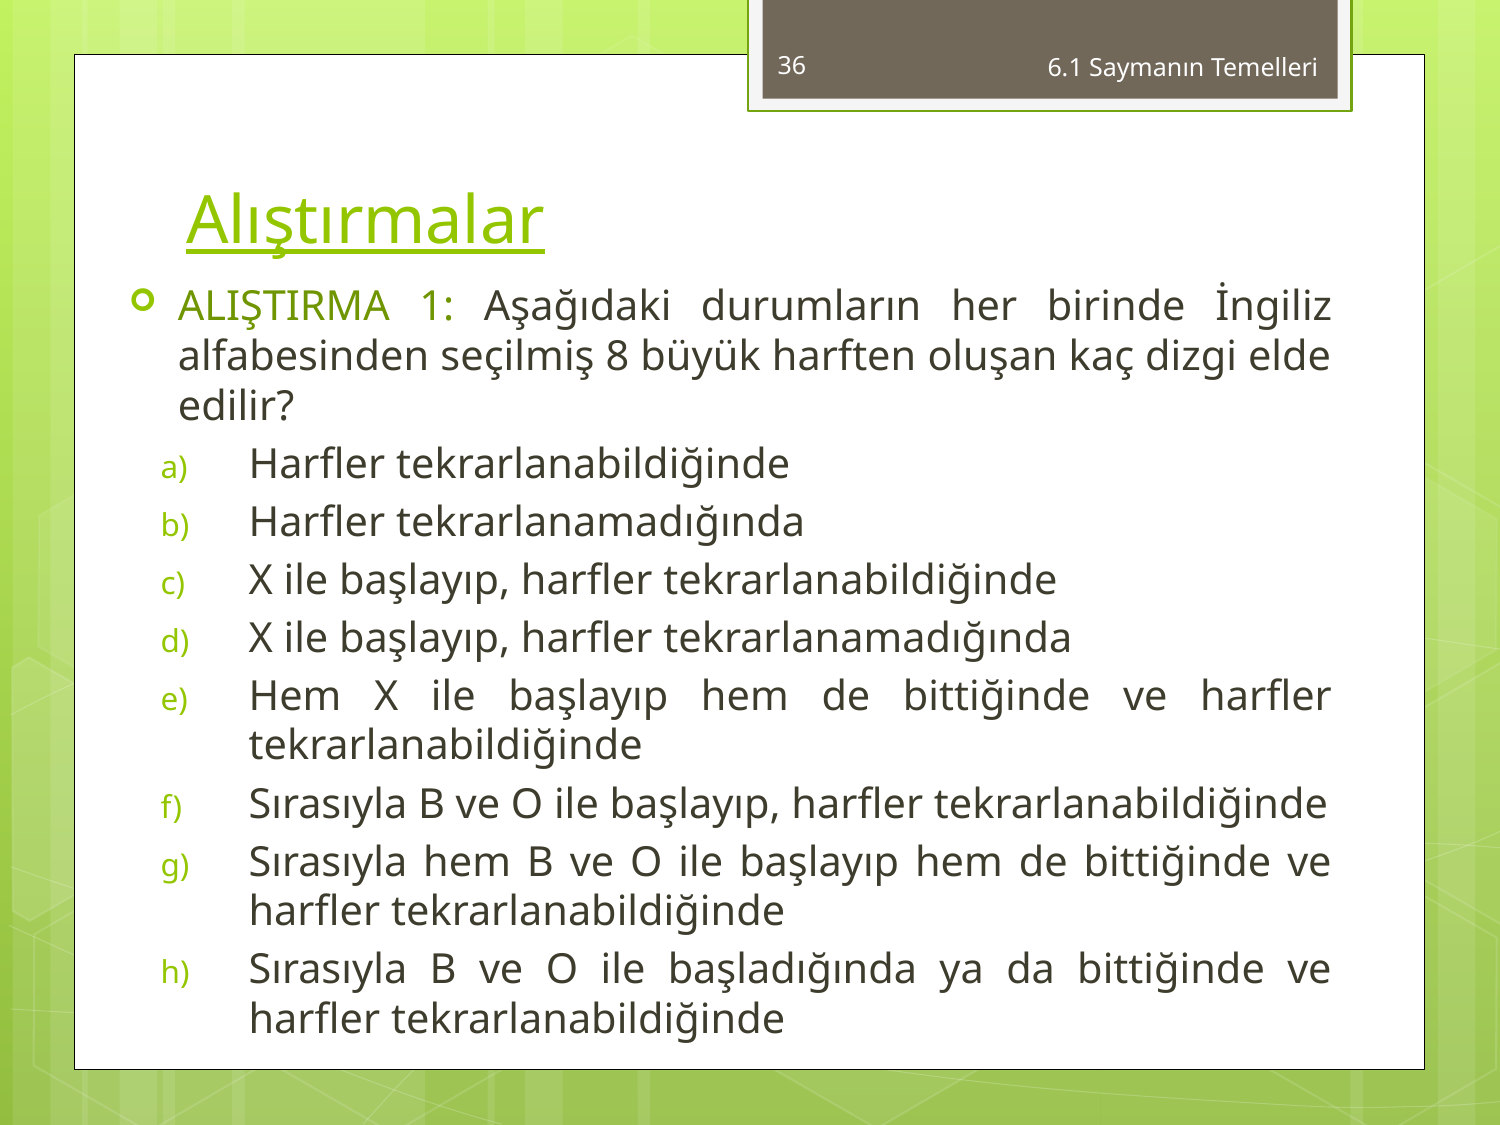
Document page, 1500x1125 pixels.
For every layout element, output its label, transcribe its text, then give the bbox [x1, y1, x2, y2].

slide_number 36 [762, 36, 982, 97]
slide_number 6.1 Saymanın Temelleri [982, 36, 1334, 97]
list ALIŞTIRMA 1: Aşağıdaki durumların her birinde İngiliz alfabesinden seçilmiş 8 büyük harften oluşan kaç dizgi elde edilir? Harfler tekrarlanabildiğinde Harfler tekrarlanamadığında X ile başlayıp, harfler tekrarlanabildiğinde X ile başlayıp, harfler tekrarlanamadığında Hem X ile başlayıp hem de bittiğinde ve harfler tekrarlanabildiğinde Sırasıyla B ve O ile başlayıp, harfler tekrarlanabildiğinde Sırasıyla hem B ve O ile başlayıp hem de bittiğinde ve harfler tekrarlanabildiğinde Sırasıyla B ve O ile başladığında ya da bittiğinde ve harfler tekrarlanabildiğinde [112, 271, 1349, 1069]
title Alıştırmalar [171, 168, 1324, 265]
